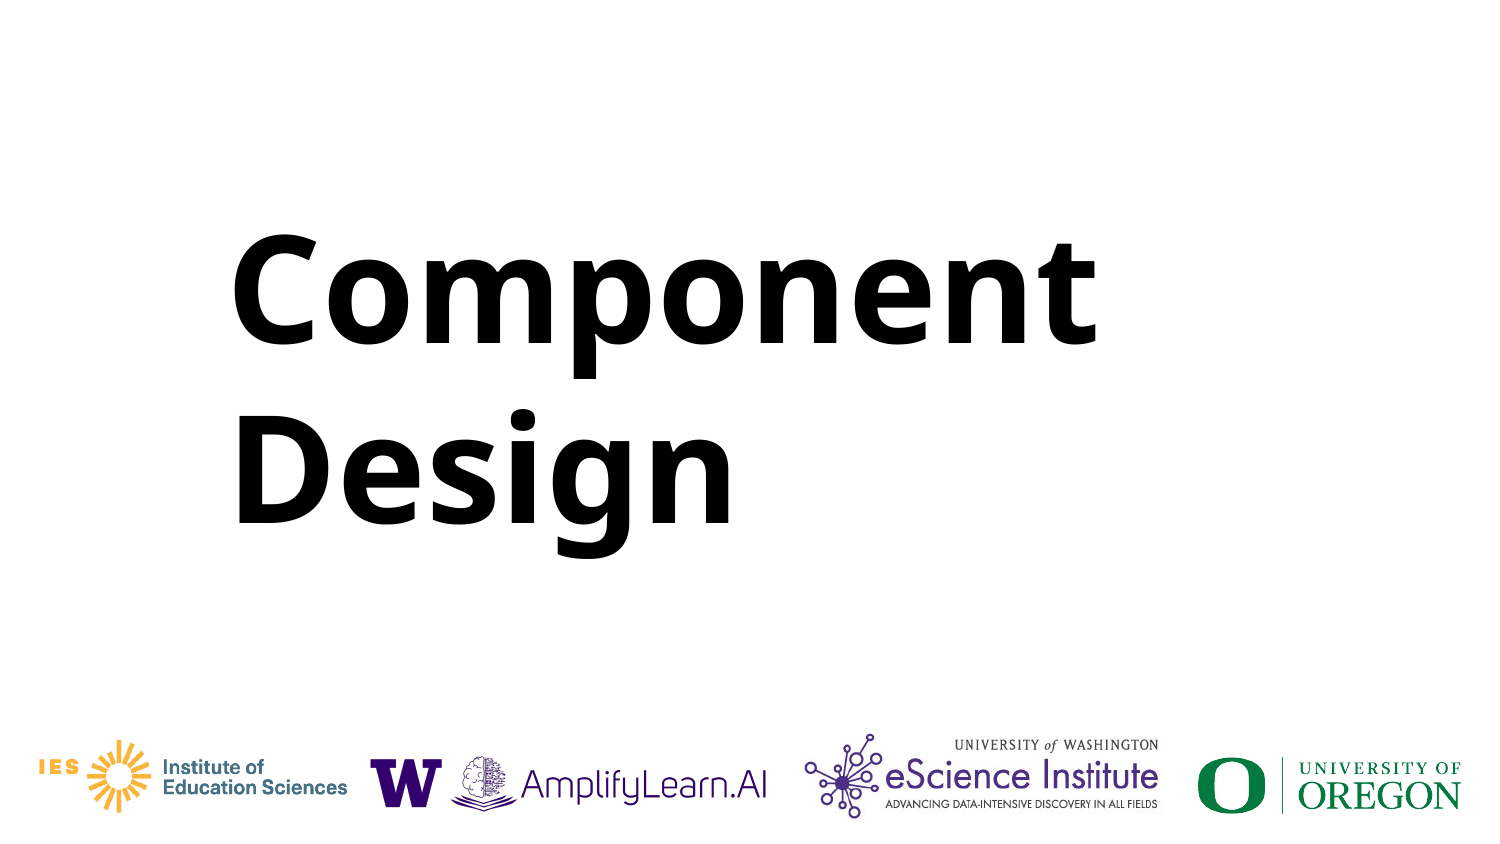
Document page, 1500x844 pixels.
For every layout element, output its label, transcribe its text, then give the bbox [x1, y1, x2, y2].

picture [1198, 757, 1461, 814]
picture [357, 732, 784, 821]
title Component Design [215, 187, 1229, 319]
picture [794, 723, 1187, 827]
picture [39, 739, 347, 813]
